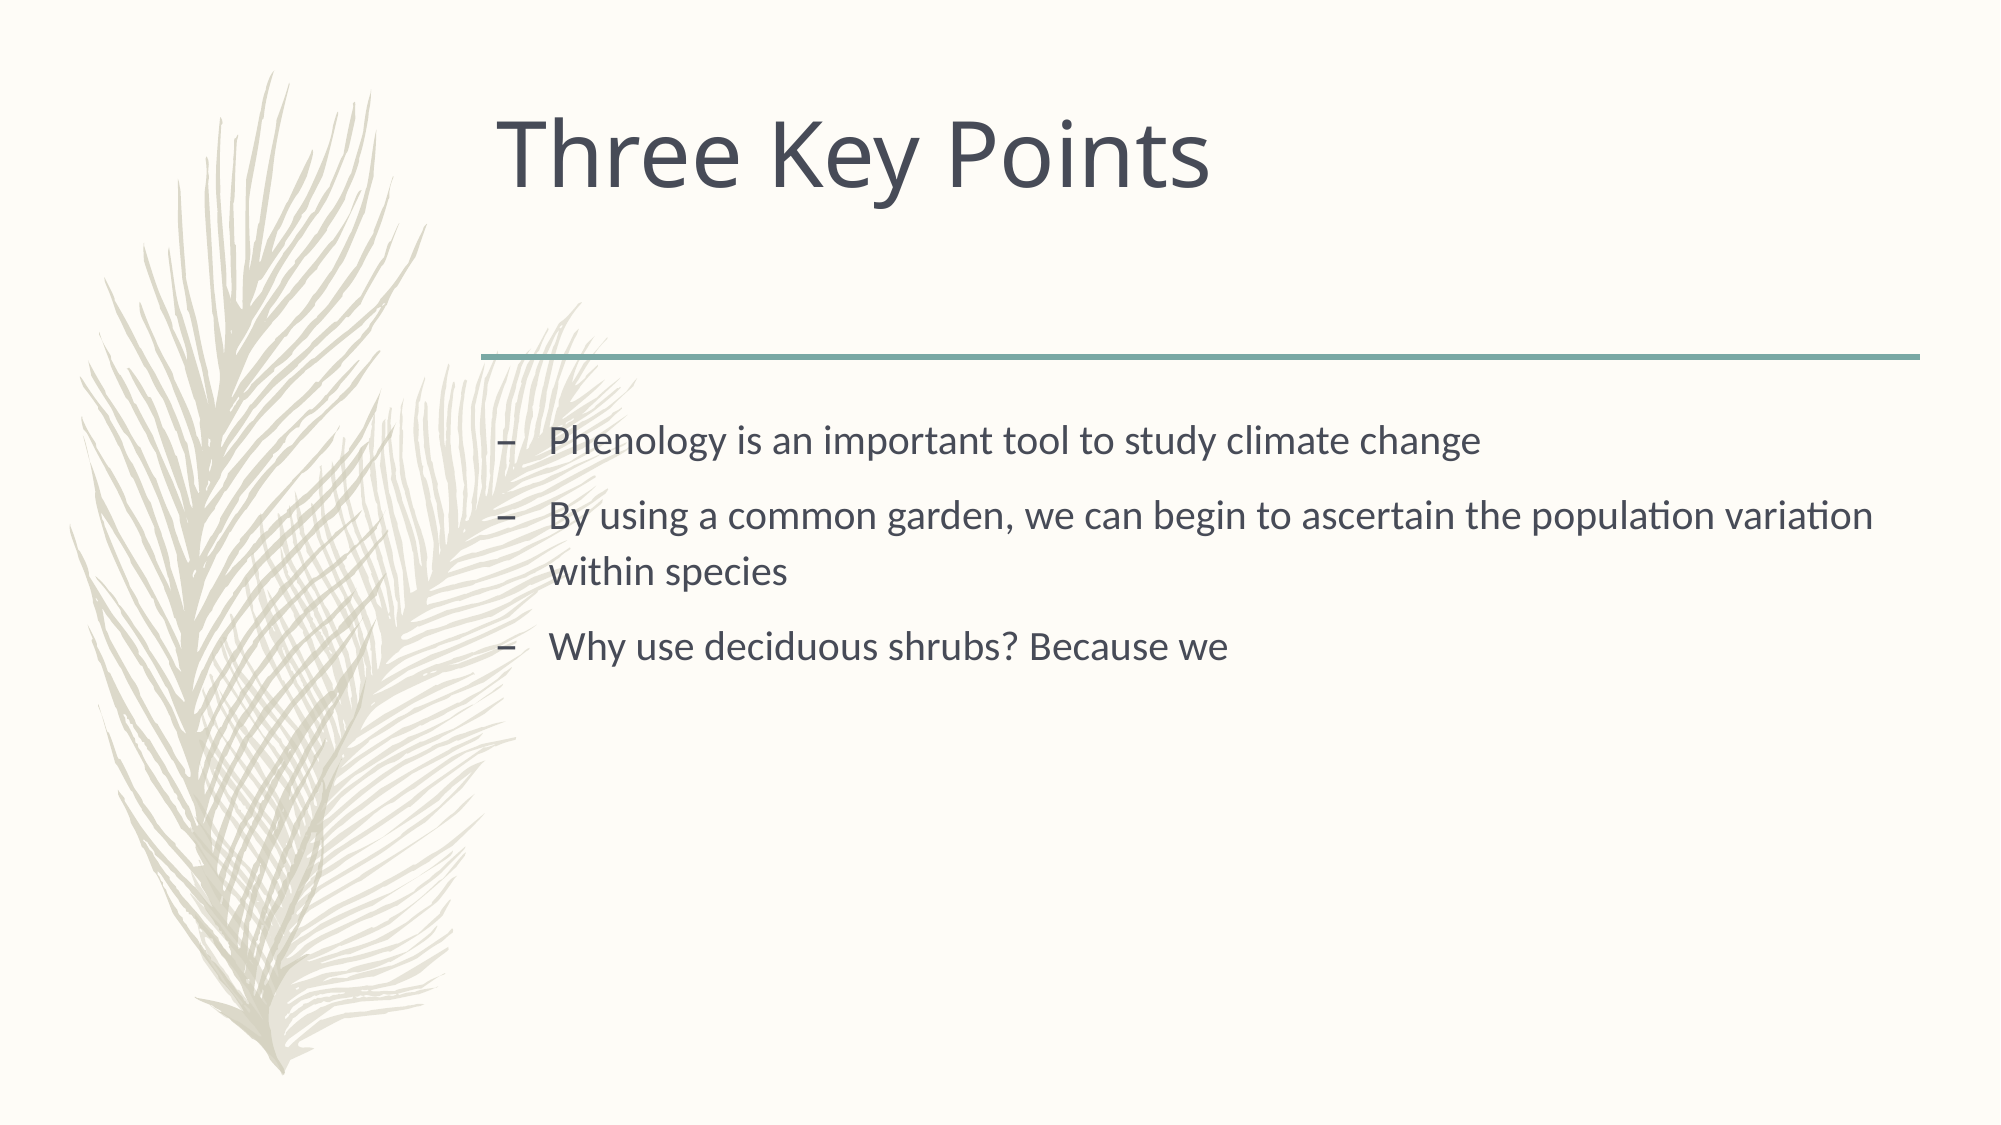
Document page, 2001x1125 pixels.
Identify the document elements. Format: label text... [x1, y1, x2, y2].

title Three Key Points [481, 93, 1920, 350]
list Phenology is an important tool to study climate change By using a common garden, we can begin to ascertain the population variation within species Why use deciduous shrubs? Because we [481, 399, 1920, 999]
